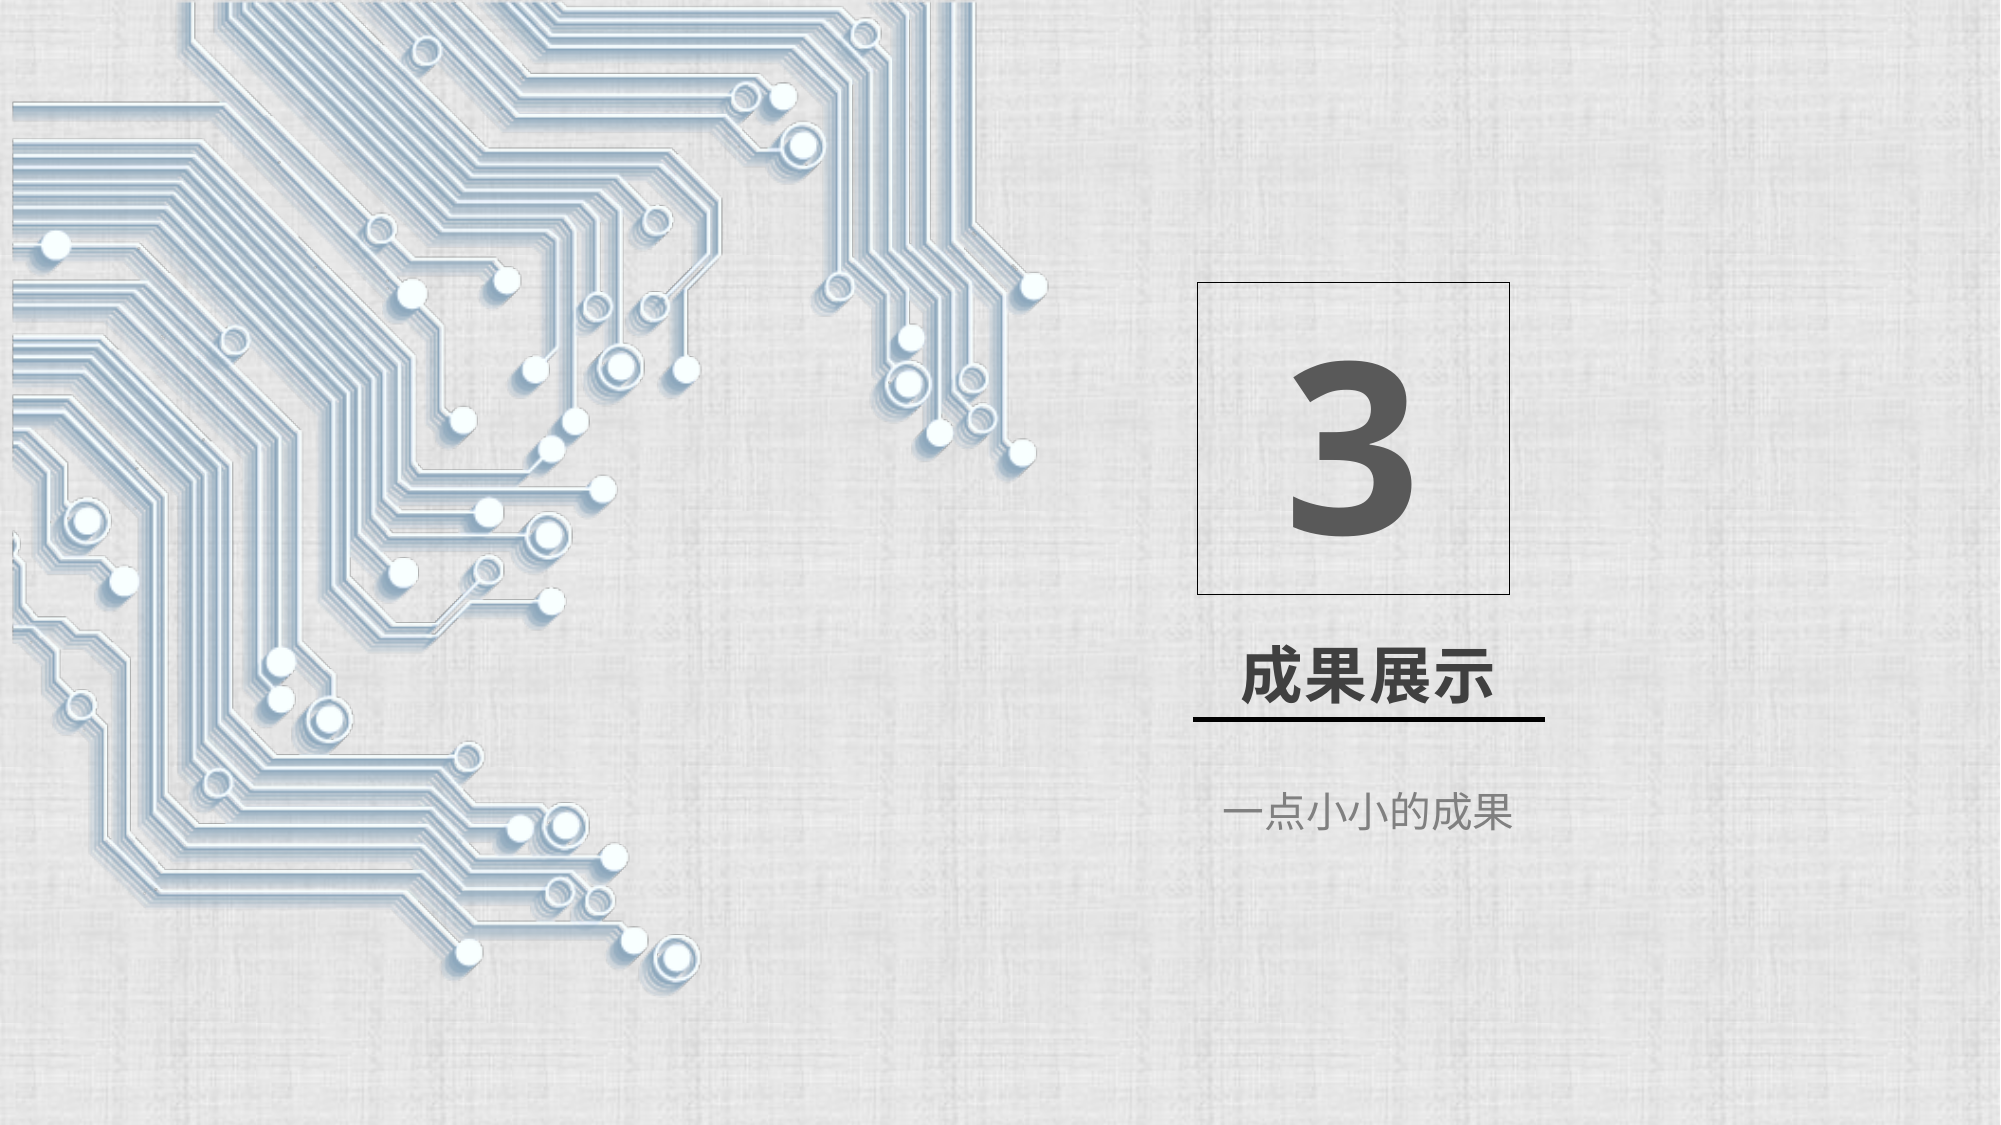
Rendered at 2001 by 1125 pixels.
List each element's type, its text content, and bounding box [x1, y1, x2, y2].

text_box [1075, 719, 1906, 846]
text_box 3 [1197, 281, 1510, 595]
text_box 成果展示 [1089, 637, 1648, 719]
picture [0, 0, 1075, 1044]
